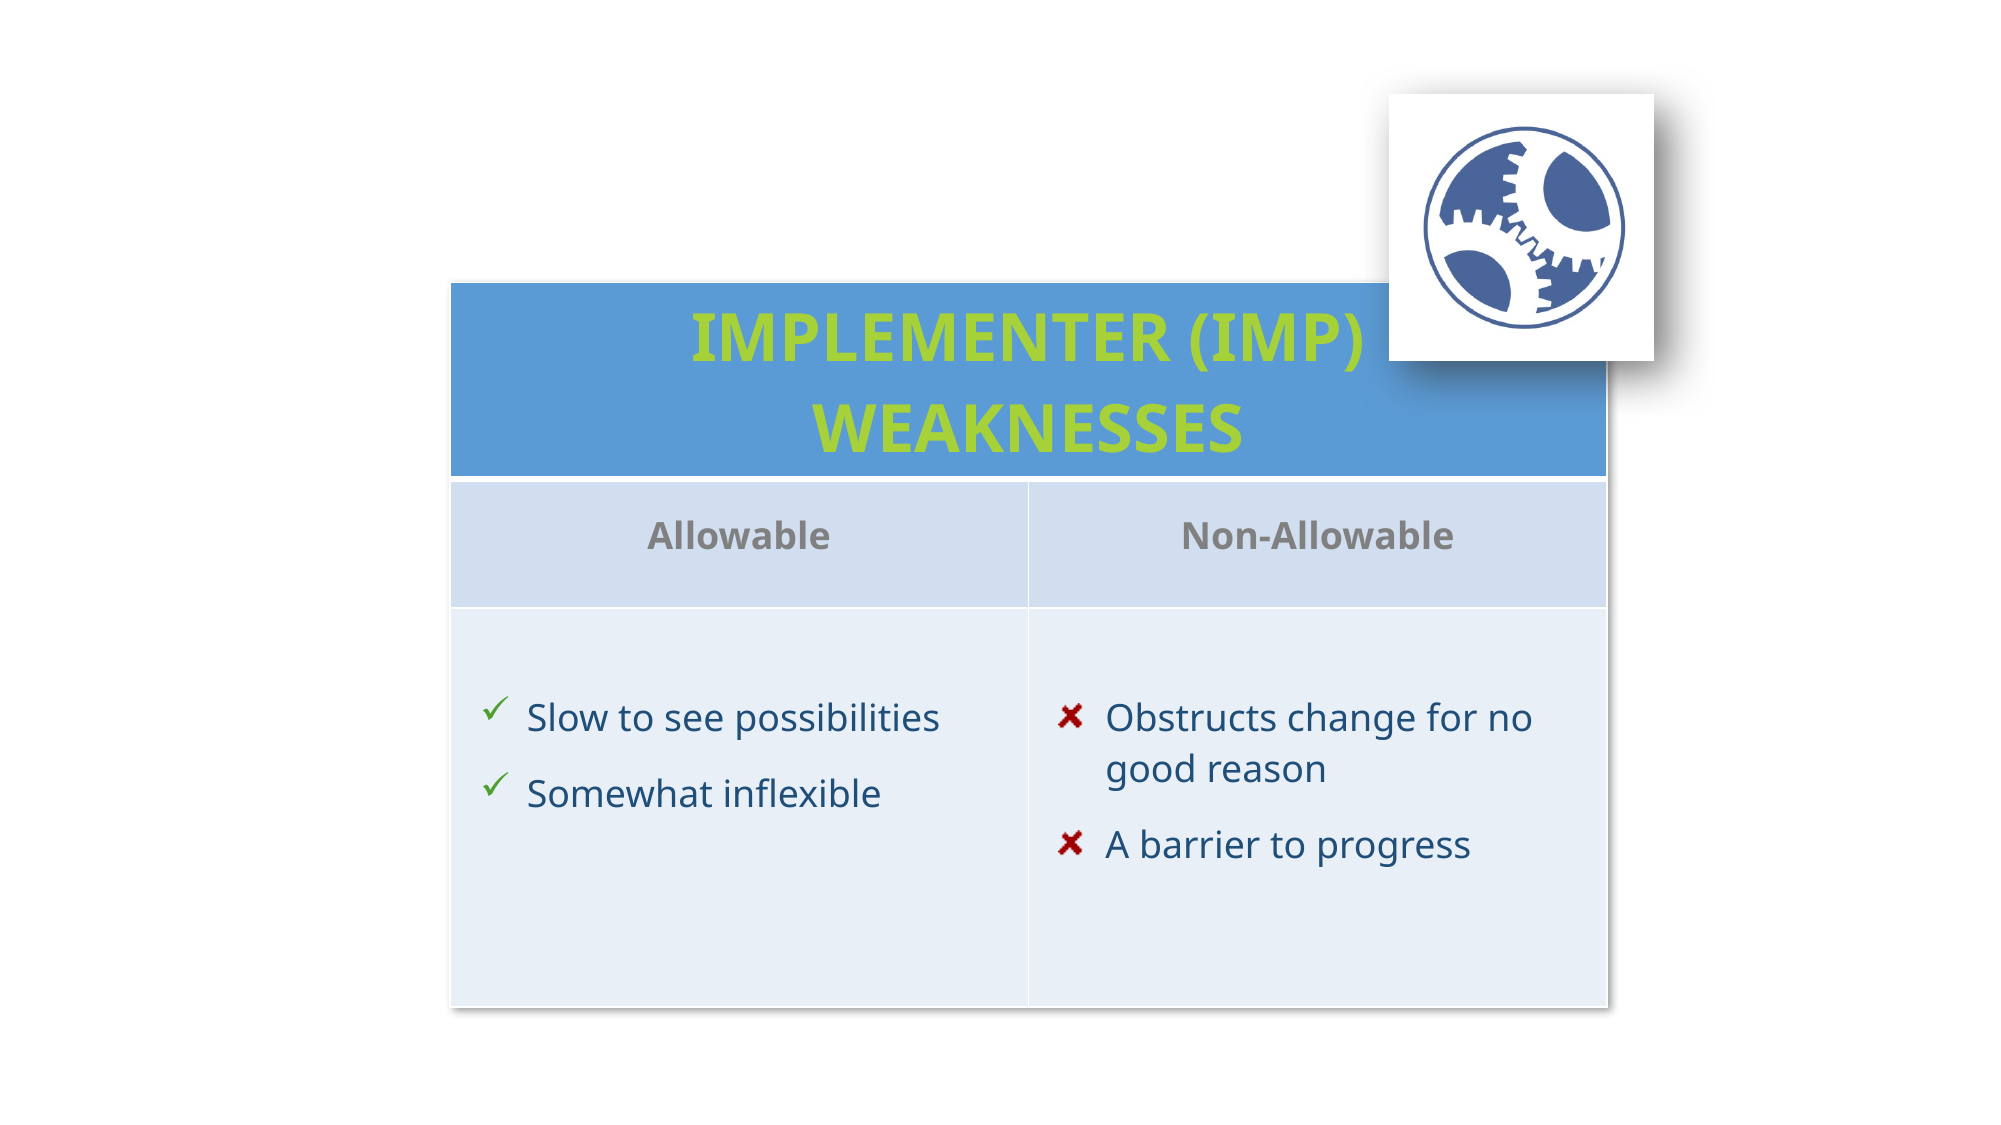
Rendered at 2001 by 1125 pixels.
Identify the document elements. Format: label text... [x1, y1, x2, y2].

table_cell Slow to see possibilities Somewhat inflexible [451, 609, 1028, 1006]
picture [1058, 830, 1085, 858]
table_header Implementer (IMP) Weaknesses [451, 283, 1606, 476]
picture [1058, 703, 1085, 731]
table_cell Obstructs change for no good reason A barrier to progress [1029, 609, 1606, 1006]
table_cell Allowable [451, 482, 1028, 607]
picture [1389, 94, 1654, 361]
table_cell Non-Allowable [1029, 482, 1606, 607]
